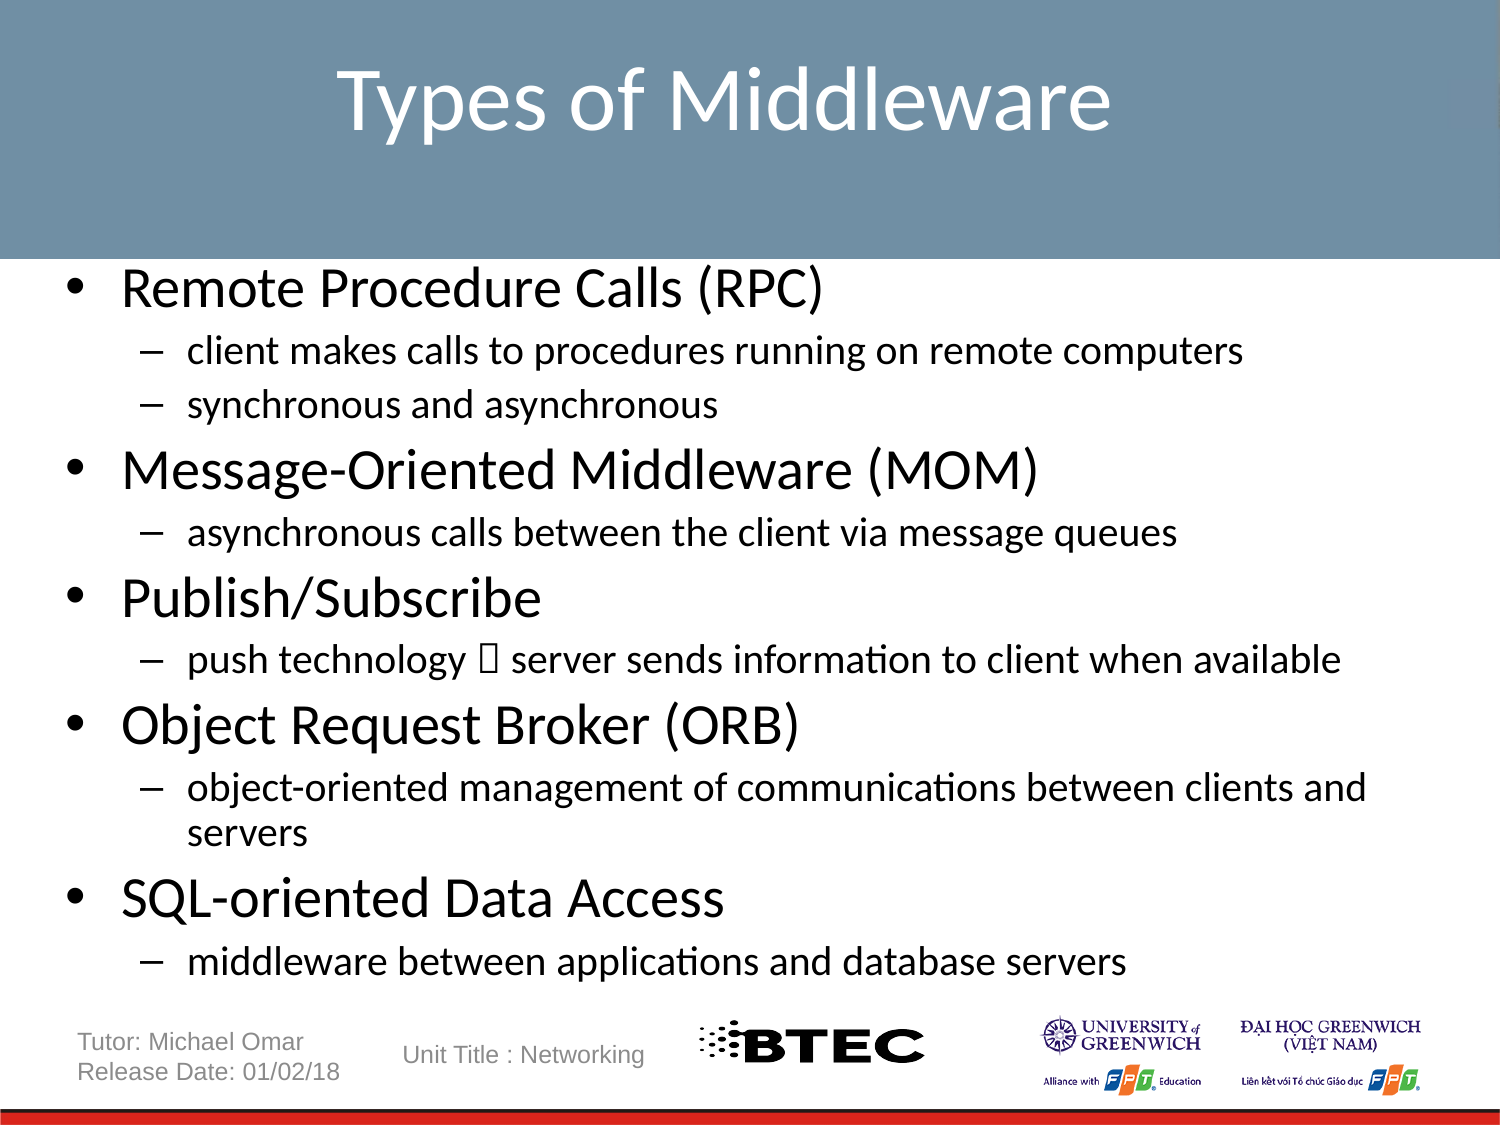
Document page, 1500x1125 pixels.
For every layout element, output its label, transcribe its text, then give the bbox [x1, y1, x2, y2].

picture [1037, 1012, 1425, 1102]
list Remote Procedure Calls (RPC) client makes calls to procedures running on remote computers synchronous and asynchronous Message-Oriented Middleware (MOM) asynchronous calls between the client via message queues Publish/Subscribe push technology  server sends information to client when available Object Request Broker (ORB) object-oriented management of communications between clients and servers SQL-oriented Data Access middleware between applications and database servers [50, 267, 1450, 925]
picture [0, 1109, 1500, 1125]
picture [0, 0, 1500, 259]
picture [699, 1020, 925, 1063]
